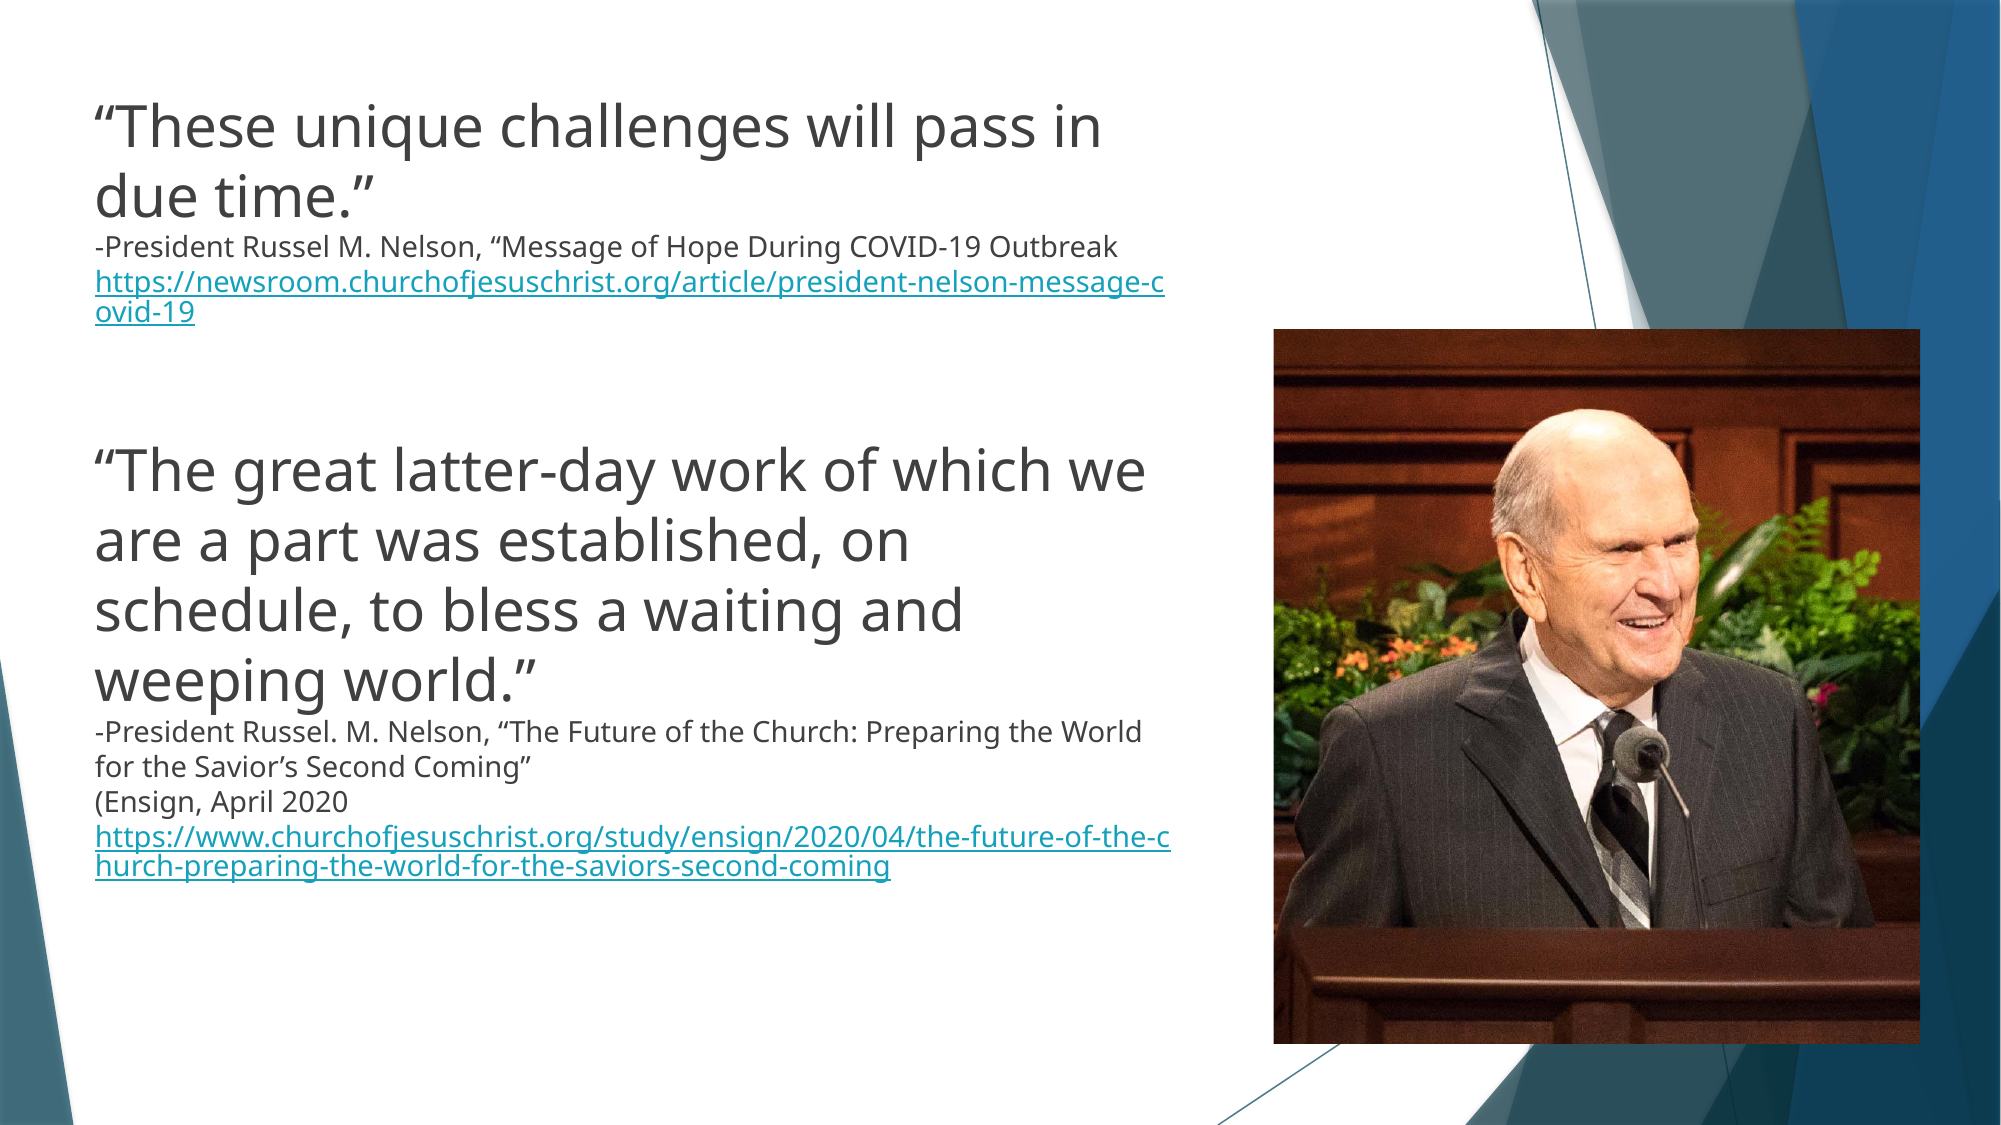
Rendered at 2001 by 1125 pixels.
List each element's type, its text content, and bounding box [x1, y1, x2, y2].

picture [1272, 328, 1921, 1045]
list “These unique challenges will pass in due time.” -President Russel M. Nelson, “Message of Hope During COVID-19 Outbreak https://newsroom.churchofjesuschrist.org/article/president-nelson-message-covid-19 “The great latter-day work of which we are a part was established, on schedule, to bless a waiting and weeping world.” -President Russel. M. Nelson, “The Future of the Church: Preparing the World for the Savior’s Second Coming” (Ensign, April 2020 https://www.churchofjesuschrist.org/study/ensign/2020/04/the-future-of-the-church-preparing-the-world-for-the-saviors-second-coming [79, 81, 1187, 977]
